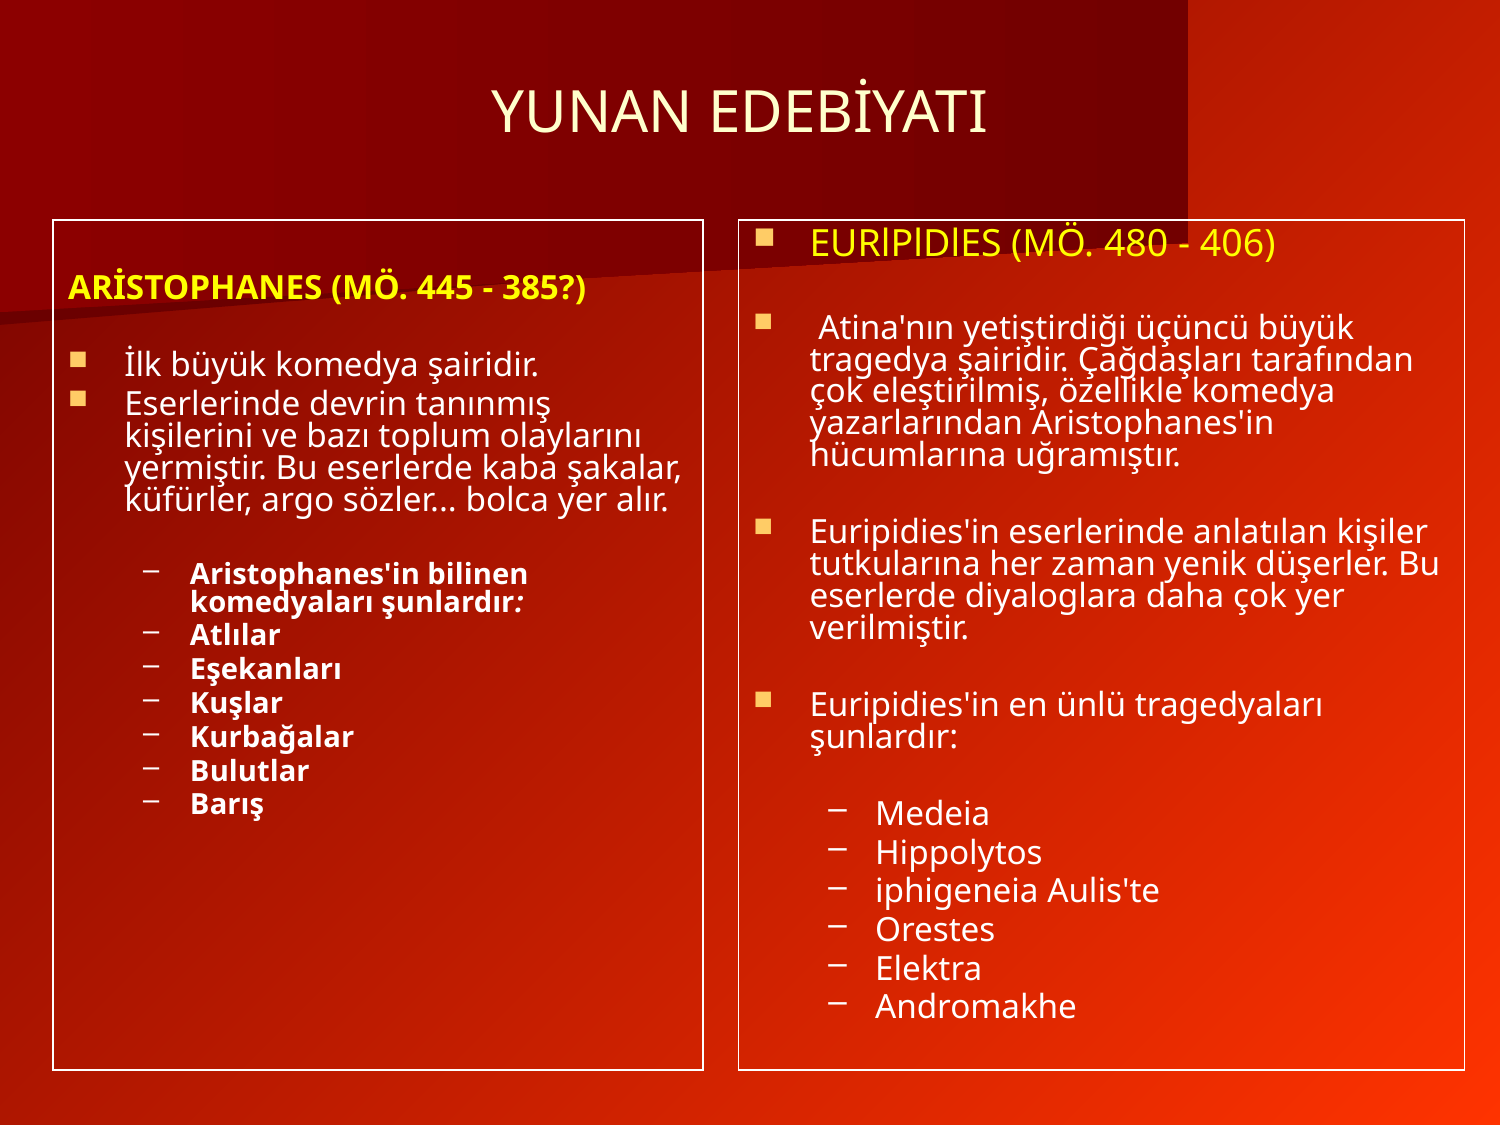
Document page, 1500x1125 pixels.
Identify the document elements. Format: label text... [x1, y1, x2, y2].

text_box YUNAN EDEBİYATI [64, 30, 1415, 188]
list ARİSTOPHANES (MÖ. 445 - 385?) İlk büyük komedya şairidir. Eserlerinde devrin tanınmış kişilerini ve bazı toplum olaylarını yermiştir. Bu eserlerde ka­ba şakalar, küfürler, argo sözler... bolca yer alır. Aristophanes'in bilinen komedyaları şunlardır: Atlılar Eşekanları Kuşlar Kurbağalar Bulutlar Barış [52, 219, 704, 1071]
list EURlPlDlES (MÖ. 480 - 406) Atina'nın yetiştirdiği üçüncü büyük tragedya şairidir. Çağdaşları tarafından çok eleştiril­miş, özellikle komedya yazarlarından Aristophanes'in hücumlarına uğramıştır. Euripidies'in eserlerinde anlatılan kişiler tutkularına her zaman yenik düşerler. Bu eserlerde diyaloglara daha çok yer verilmiştir. Euripidies'in en ünlü tragedyaları şunlardır: Medeia Hippolytos iphigeneia Aulis'te Orestes Elektra Andromakhe [738, 219, 1465, 1071]
